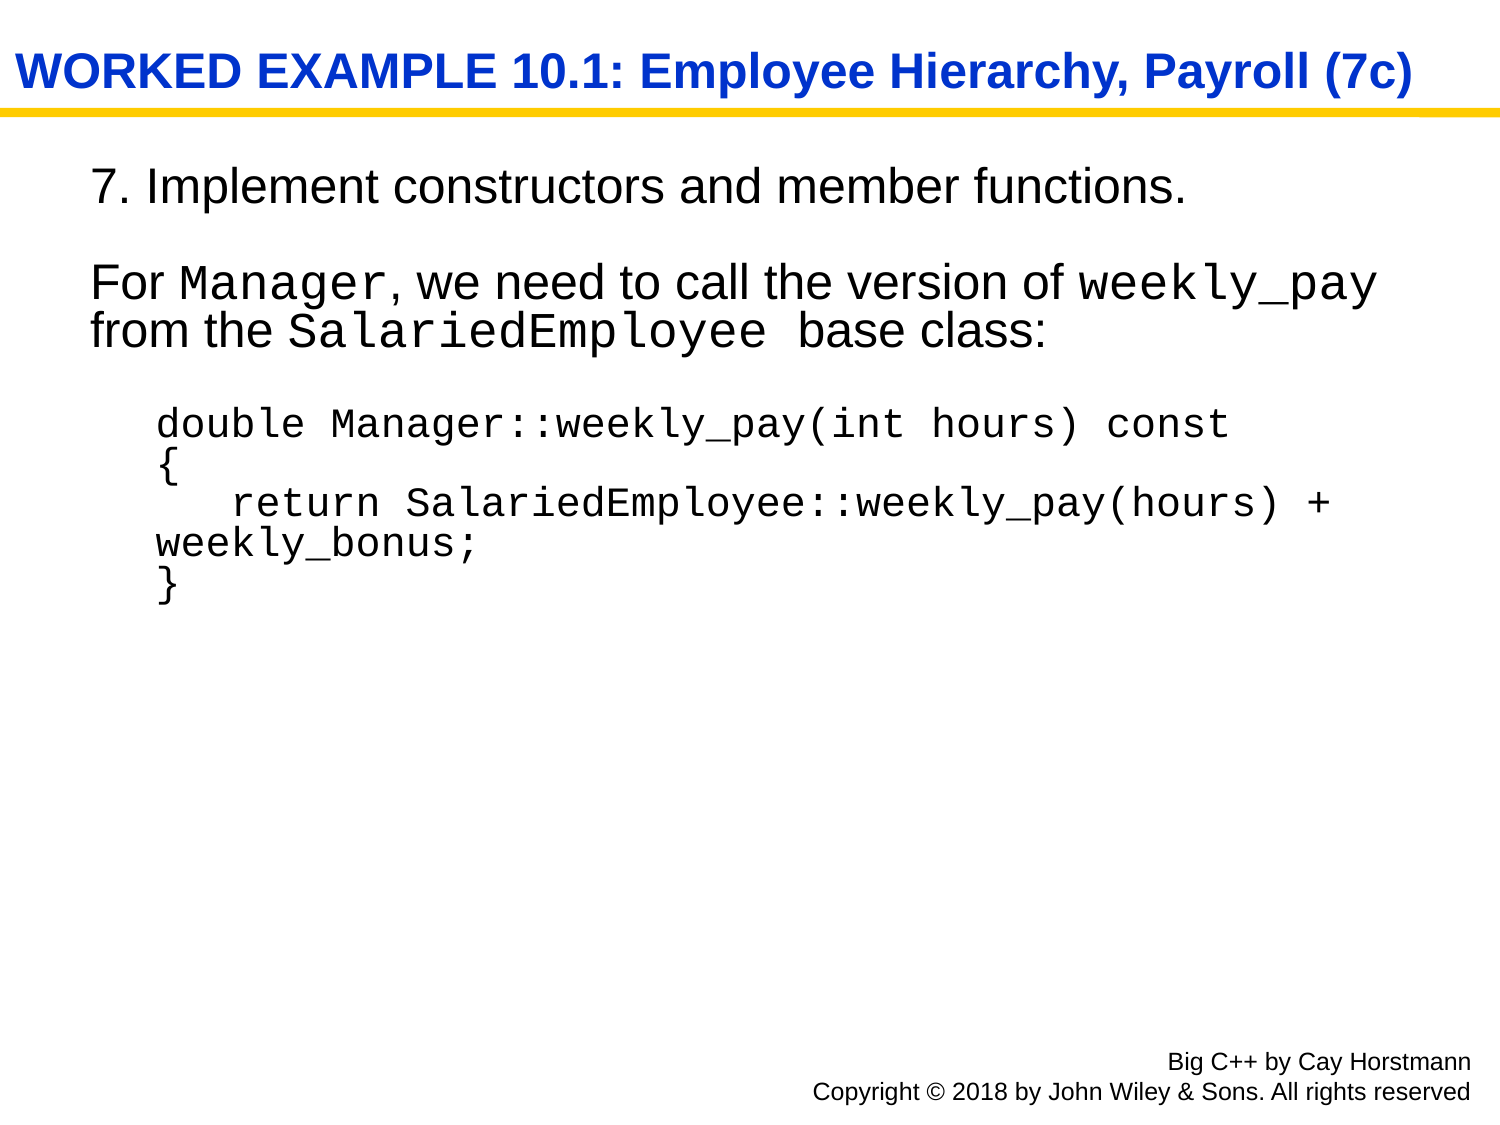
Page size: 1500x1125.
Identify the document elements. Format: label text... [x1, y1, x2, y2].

title WORKED EXAMPLE 10.1: Employee Hierarchy, Payroll (7c) [0, 24, 1500, 113]
footer Big C++ by Cay Horstmann Copyright © 2018 by John Wiley & Sons. All rights reserved [624, 1037, 1488, 1101]
list 7. Implement constructors and member functions. For Manager, we need to call the version of weekly_pay from the SalariedEmployee base class: double Manager::weekly_pay(int hours) const { return SalariedEmployee::weekly_pay(hours) + weekly_bonus; } [75, 157, 1425, 993]
